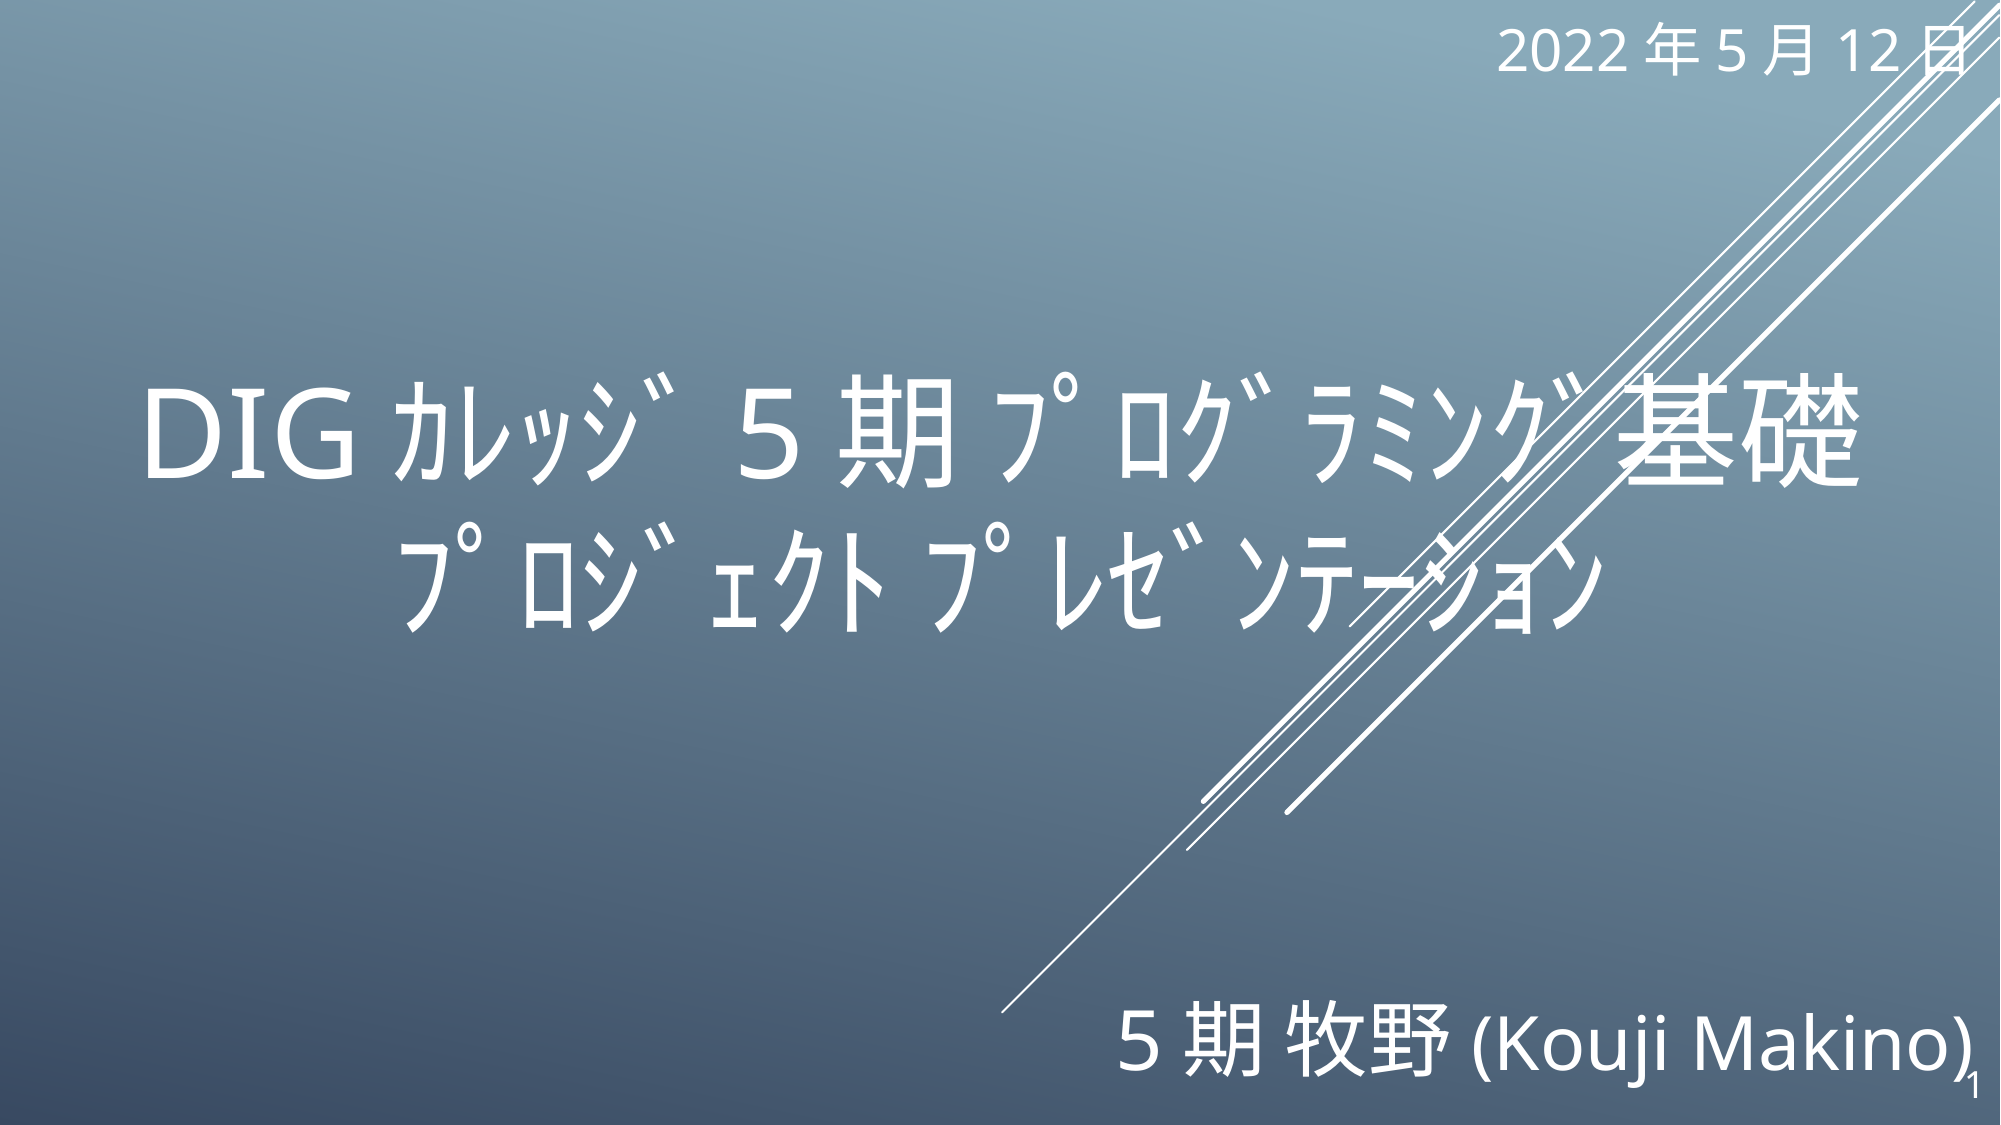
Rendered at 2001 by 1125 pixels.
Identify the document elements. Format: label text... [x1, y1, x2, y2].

text_box 2022年5月12日 [1096, 5, 1989, 91]
text_box 5期 牧野(Kouji Makino) [798, 980, 1989, 1095]
slide_number 1 [1812, 1009, 2000, 1120]
text_box DIGｶﾚｯｼﾞ5期 ﾌﾟﾛｸﾞﾗﾐﾝｸﾞ基礎 ﾌﾟﾛｼﾞｪｸﾄ ﾌﾟﾚｾﾞﾝﾃｰｼｮﾝ [0, 346, 2000, 661]
